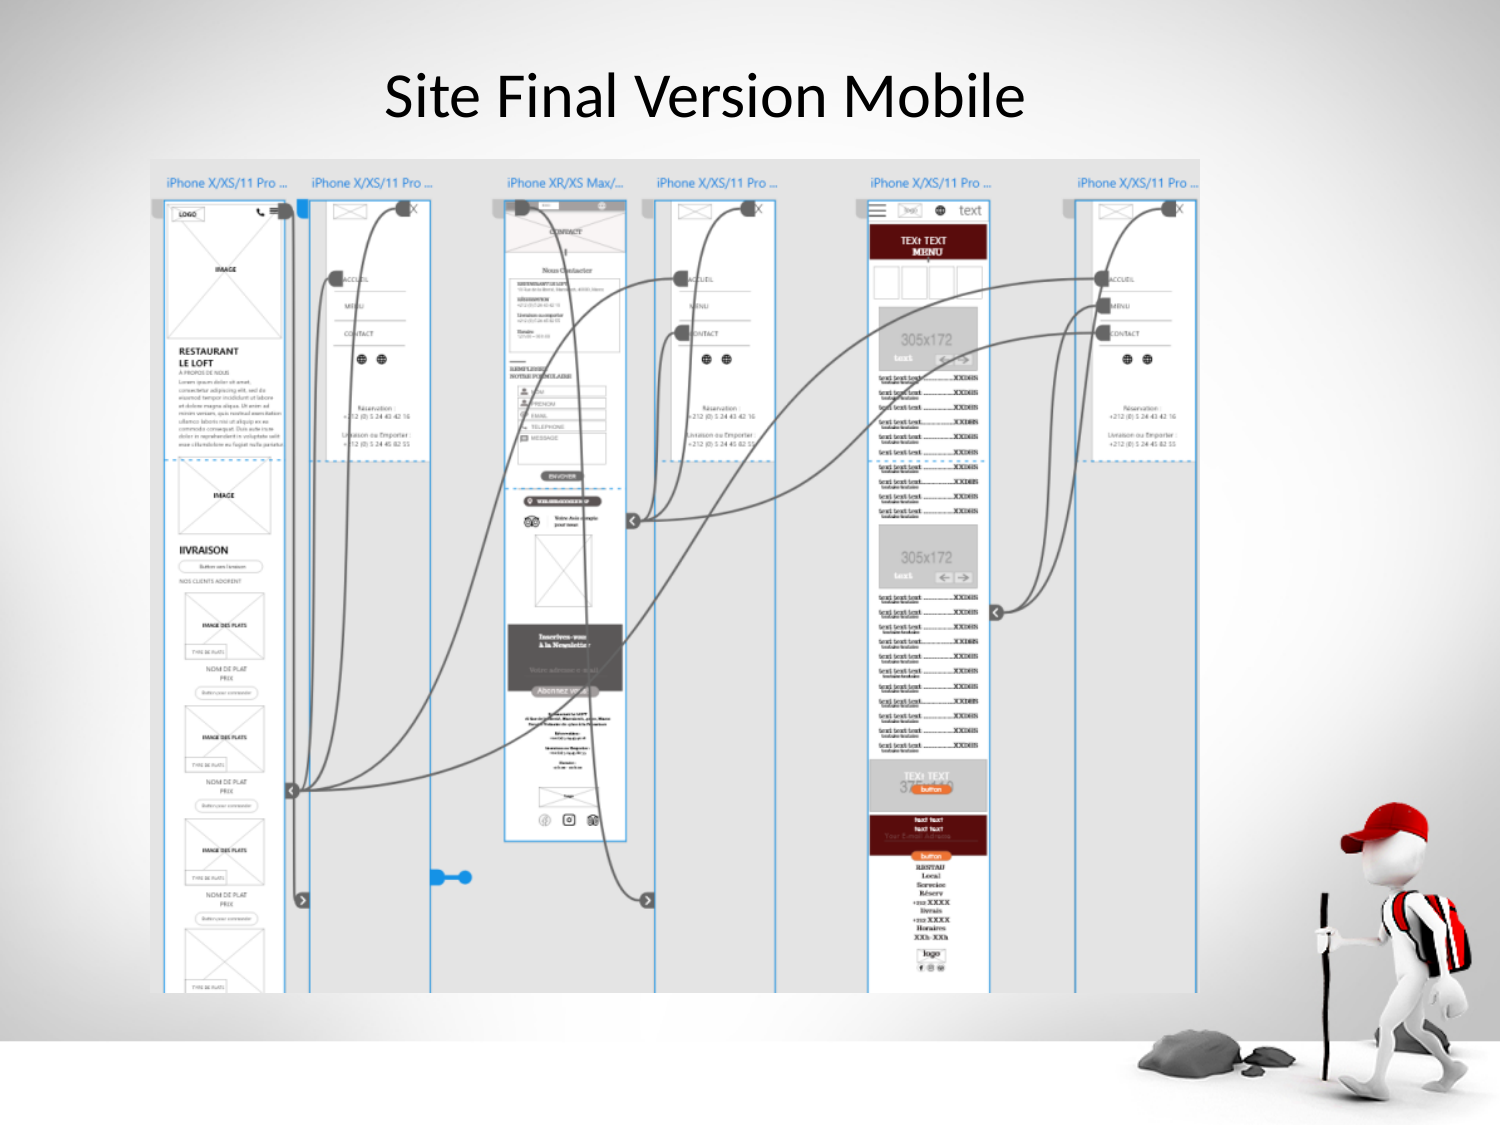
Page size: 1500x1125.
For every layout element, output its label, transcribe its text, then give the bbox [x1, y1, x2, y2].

text_box Site Final Version Mobile [74, 45, 1338, 138]
picture [0, 0, 1500, 1125]
